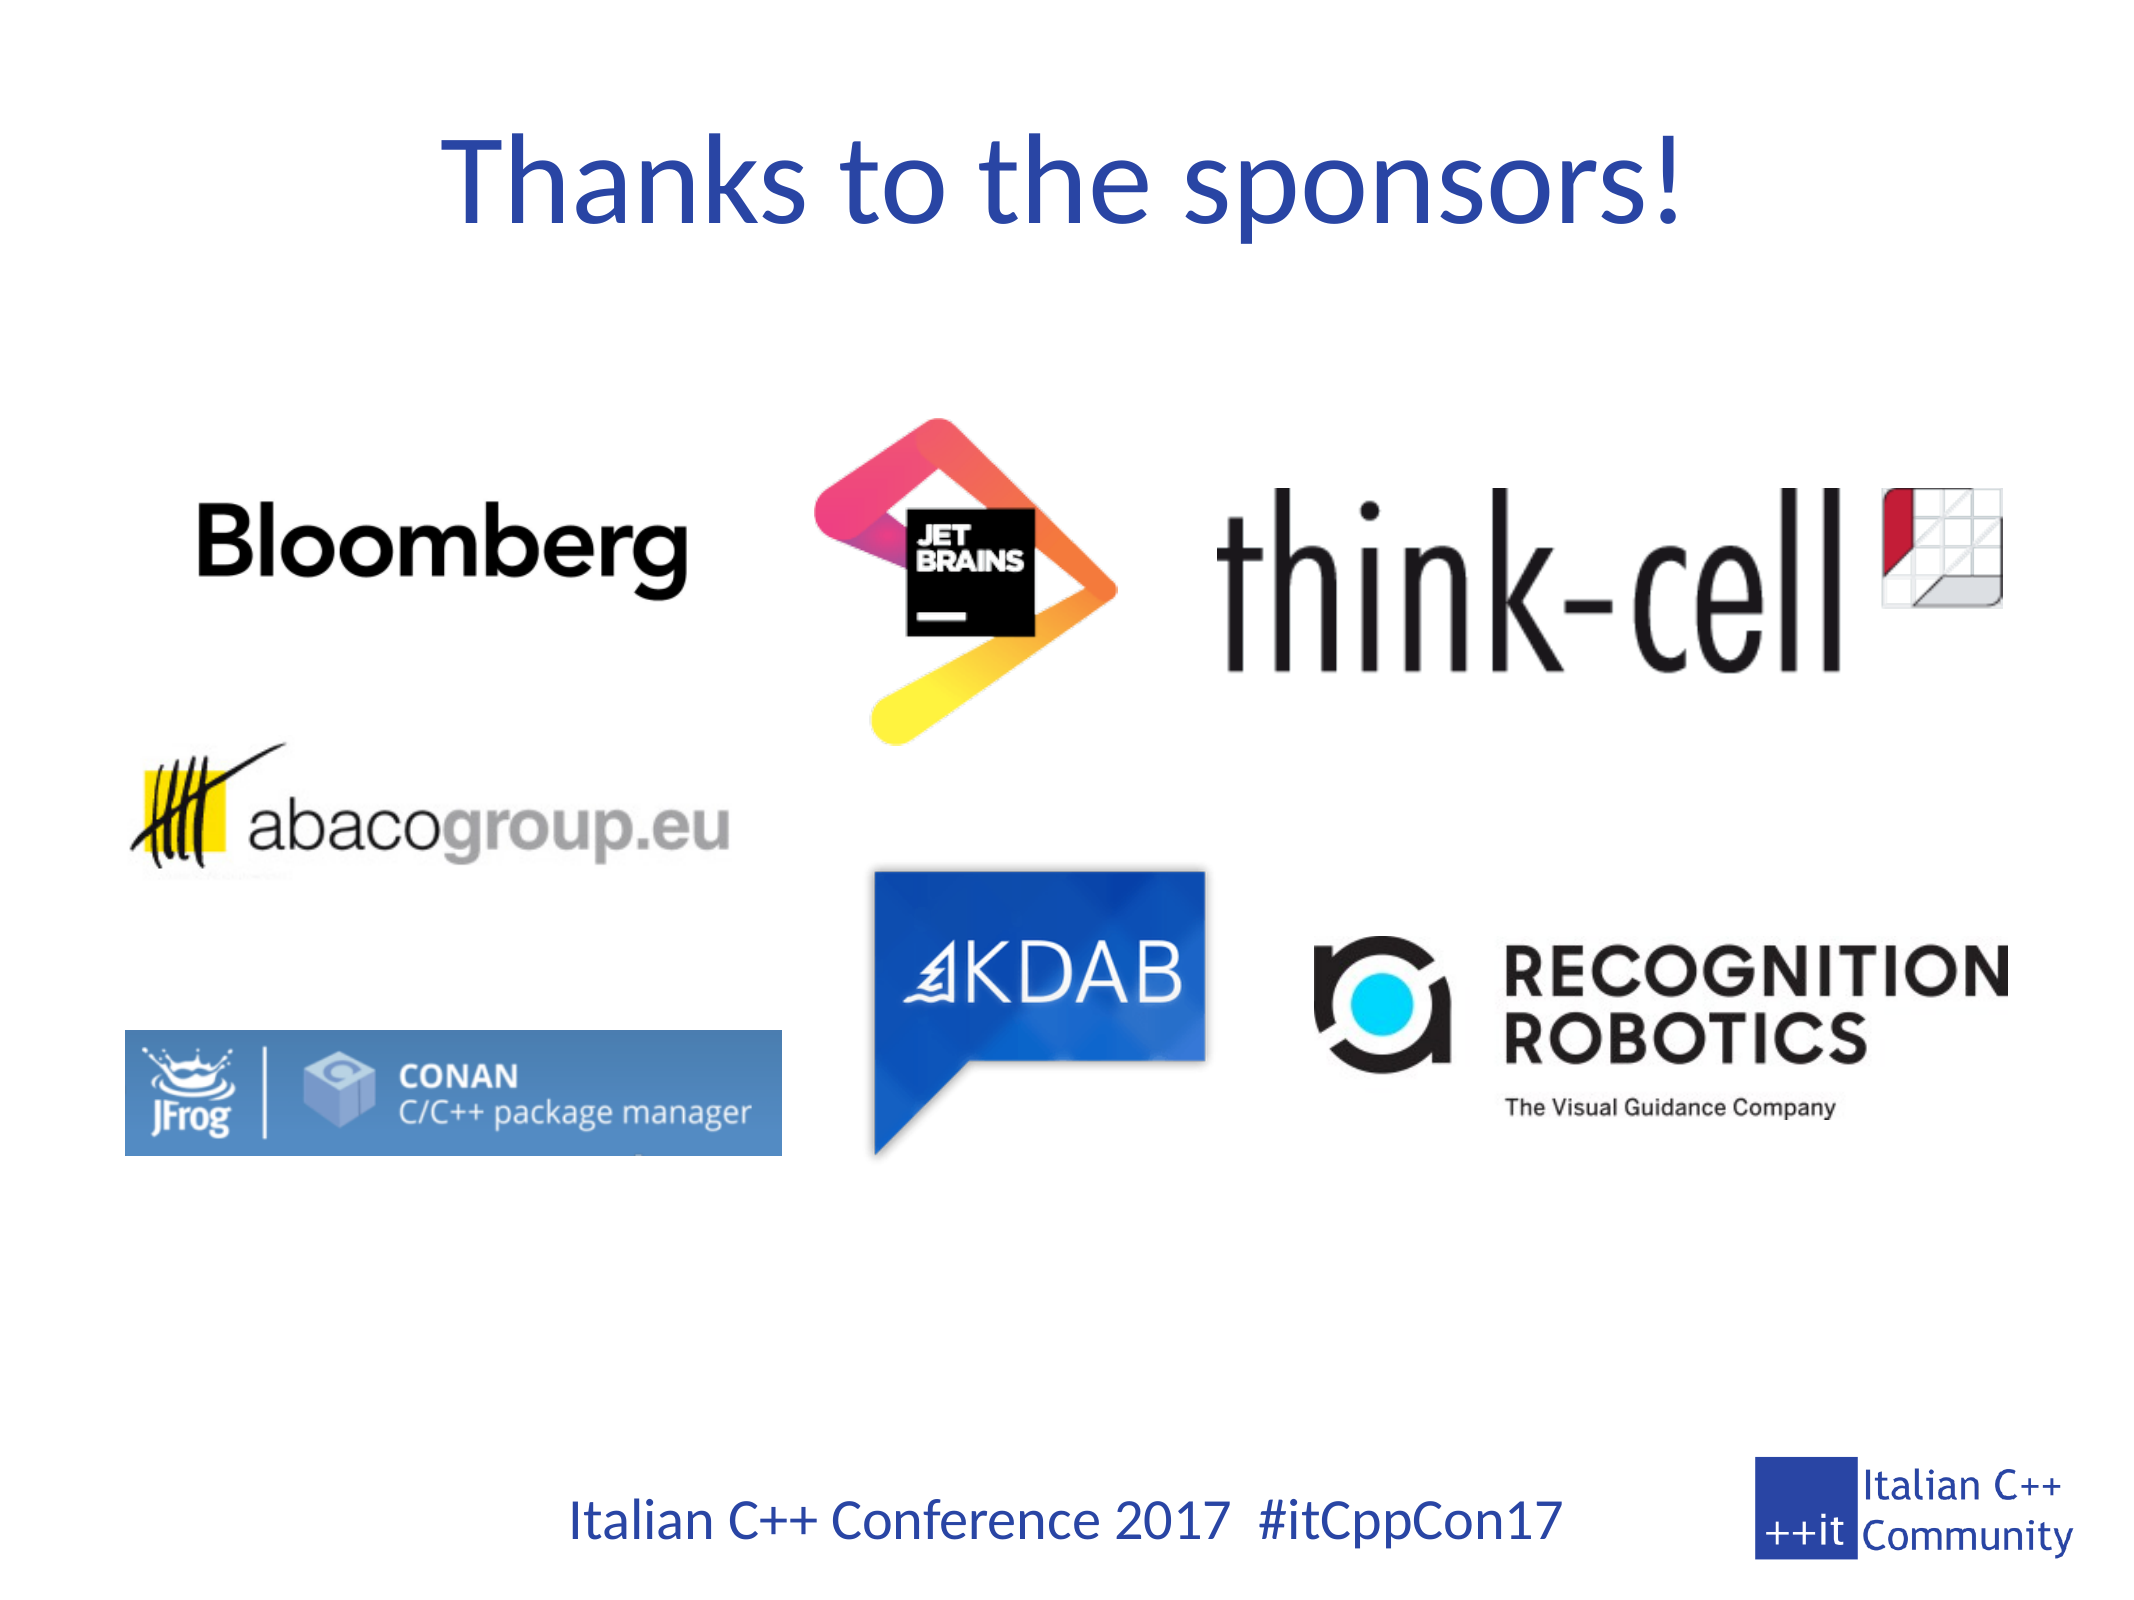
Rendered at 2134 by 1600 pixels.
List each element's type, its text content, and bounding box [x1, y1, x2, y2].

title Thanks to the sponsors! [158, 0, 1974, 344]
picture [860, 858, 1219, 1170]
picture [1217, 488, 2003, 676]
picture [1755, 1454, 2075, 1561]
picture [814, 418, 1118, 746]
picture [125, 1030, 782, 1156]
picture [176, 432, 715, 645]
text_box Italian C++ Conference 2017 #itCppCon17 [0, 1430, 2134, 1600]
picture [121, 735, 748, 885]
picture [1313, 935, 2008, 1120]
